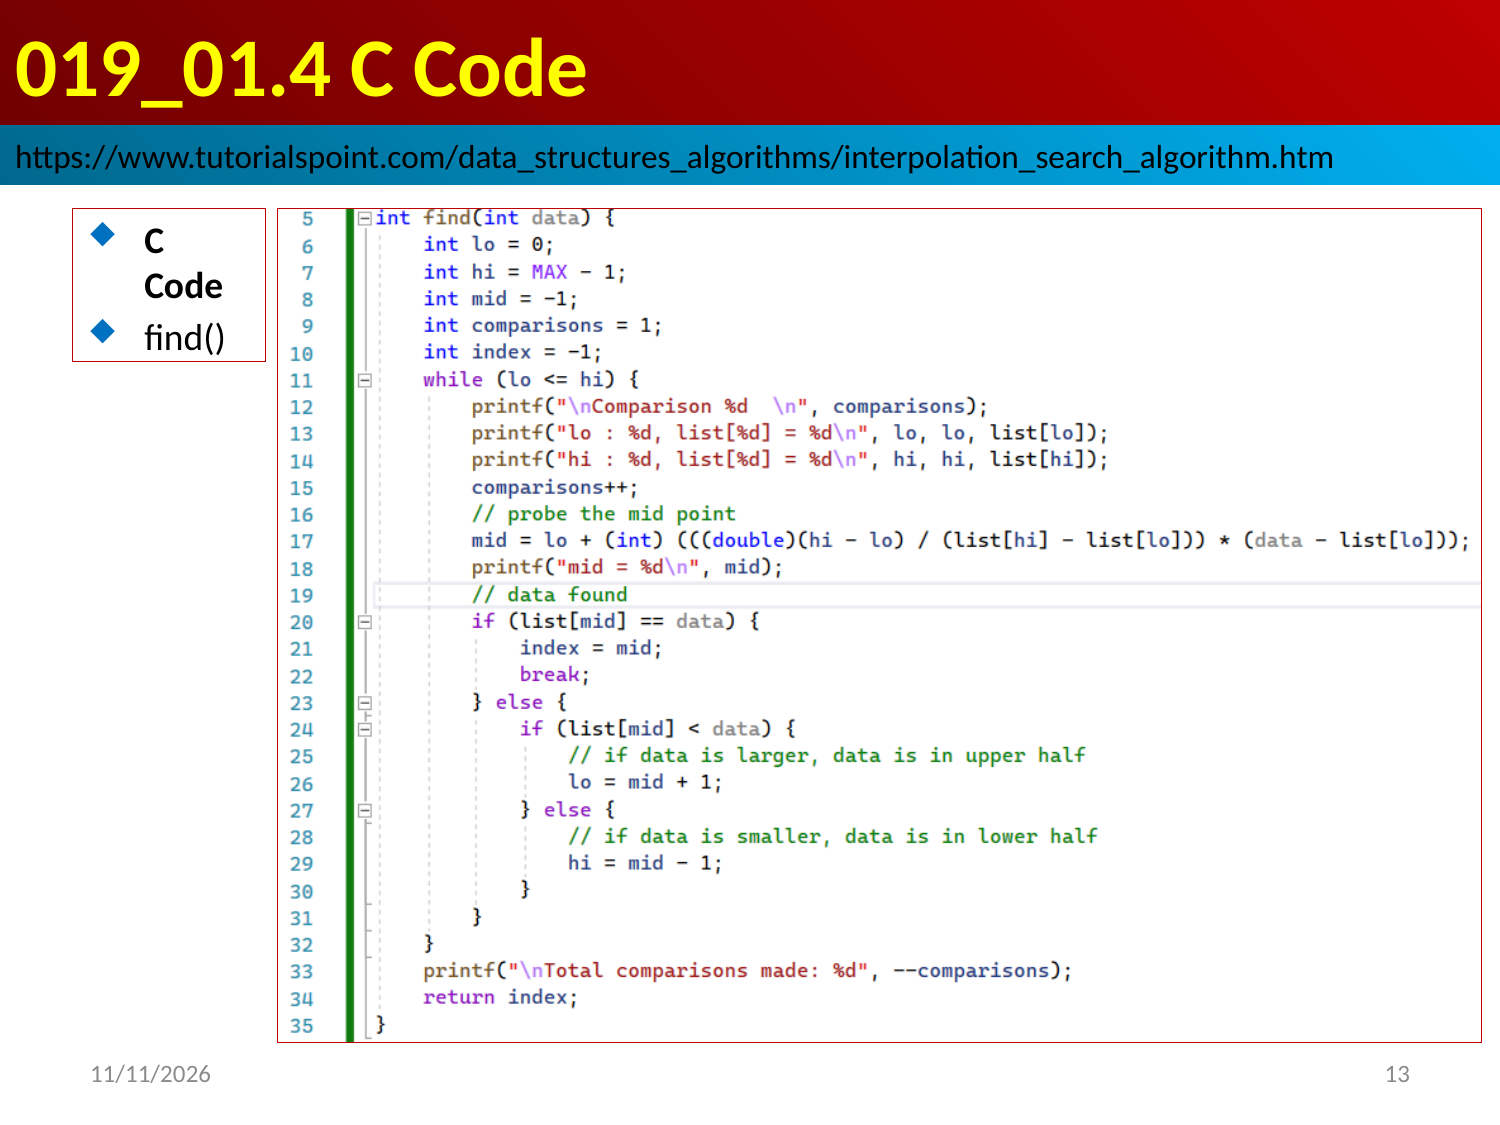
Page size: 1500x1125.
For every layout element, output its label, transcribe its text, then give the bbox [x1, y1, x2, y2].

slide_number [75, 1042, 425, 1103]
slide_number 13 [1074, 1052, 1425, 1103]
picture [277, 207, 1482, 1043]
subtitle C Code find() [72, 208, 266, 362]
title 019_01.4 C Code [0, 0, 1500, 125]
text_box https://www.tutorialspoint.com/data_structures_algorithms/interpolation_search_algorithm.htm [0, 125, 1500, 185]
